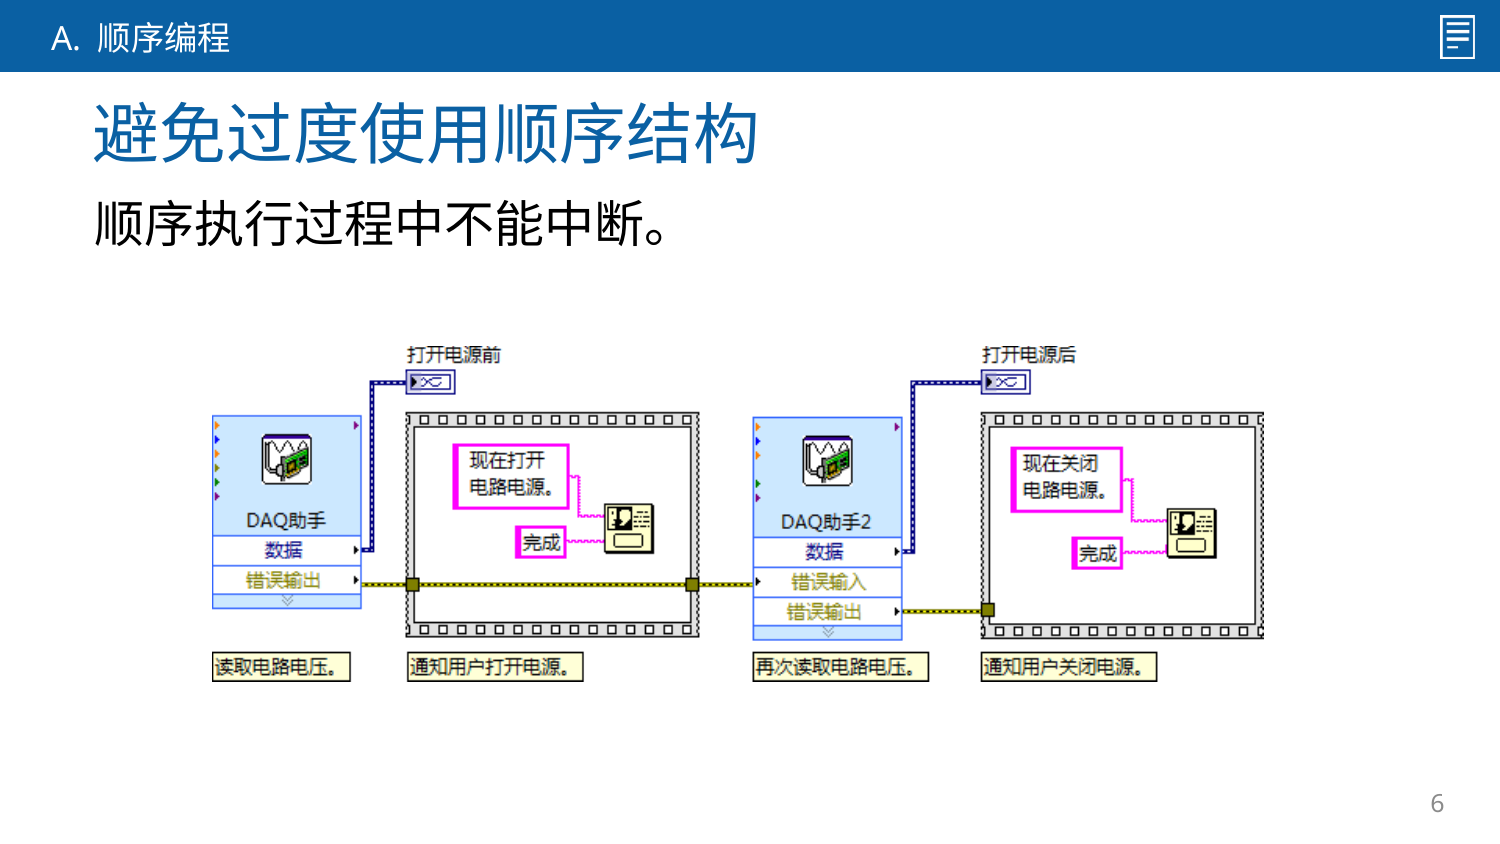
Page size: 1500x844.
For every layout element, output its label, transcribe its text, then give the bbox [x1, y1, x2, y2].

list 避免过度使用顺序结构 [78, 84, 1366, 181]
picture [1440, 15, 1475, 59]
list A. 顺序编程 [35, 9, 1113, 63]
picture [212, 346, 1265, 682]
slide_number 6 [1400, 782, 1475, 828]
list 顺序执行过程中不能中断。 [79, 185, 1363, 760]
